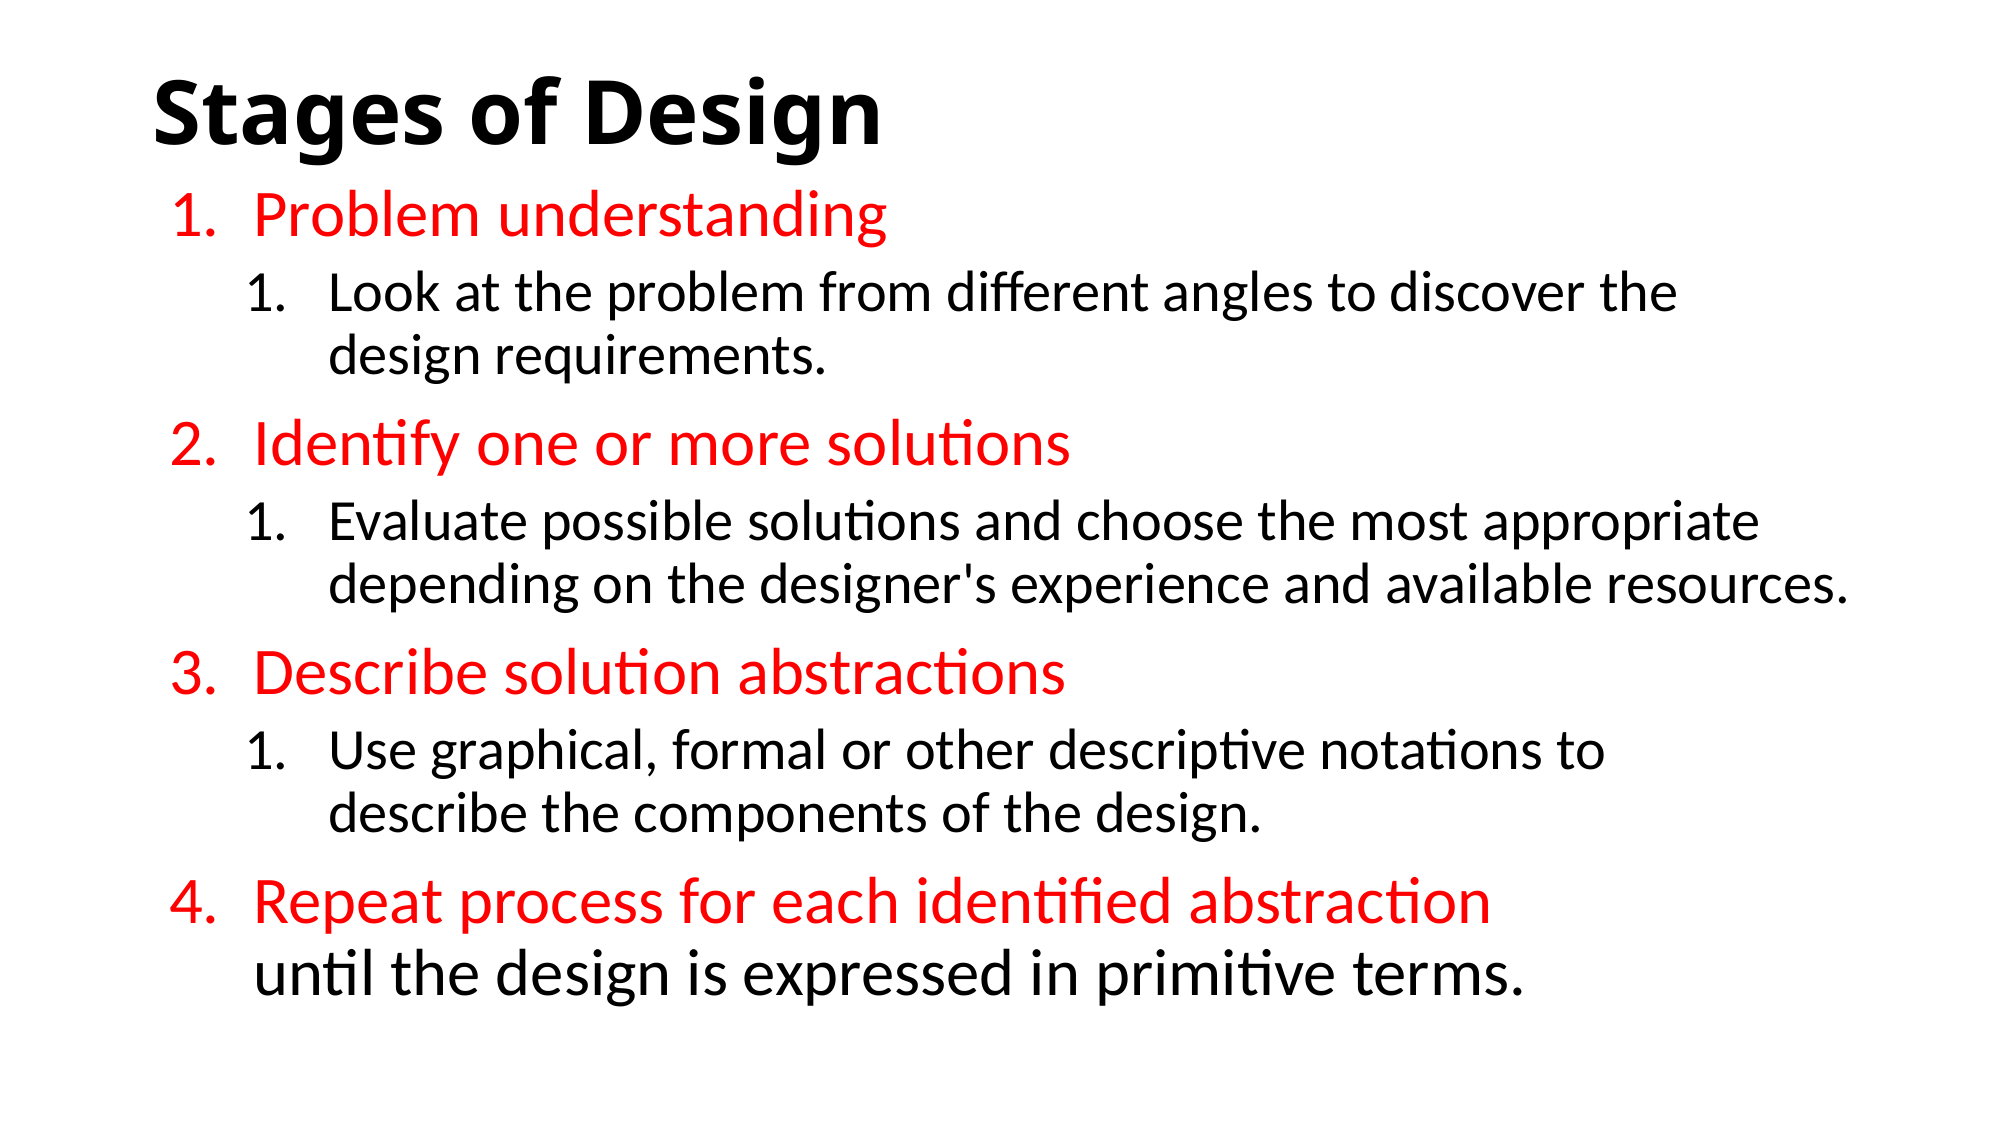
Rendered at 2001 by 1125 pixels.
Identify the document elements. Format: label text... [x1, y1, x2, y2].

list Problem understanding Look at the problem from different angles to discover the design requirements. Identify one or more solutions Evaluate possible solutions and choose the most appropriate depending on the designer's experience and available resources. Describe solution abstractions Use graphical, formal or other descriptive notations to describe the components of the design. Repeat process for each identified abstraction until the design is expressed in primitive terms. [154, 171, 1940, 1033]
title Stages of Design [137, 59, 1863, 172]
